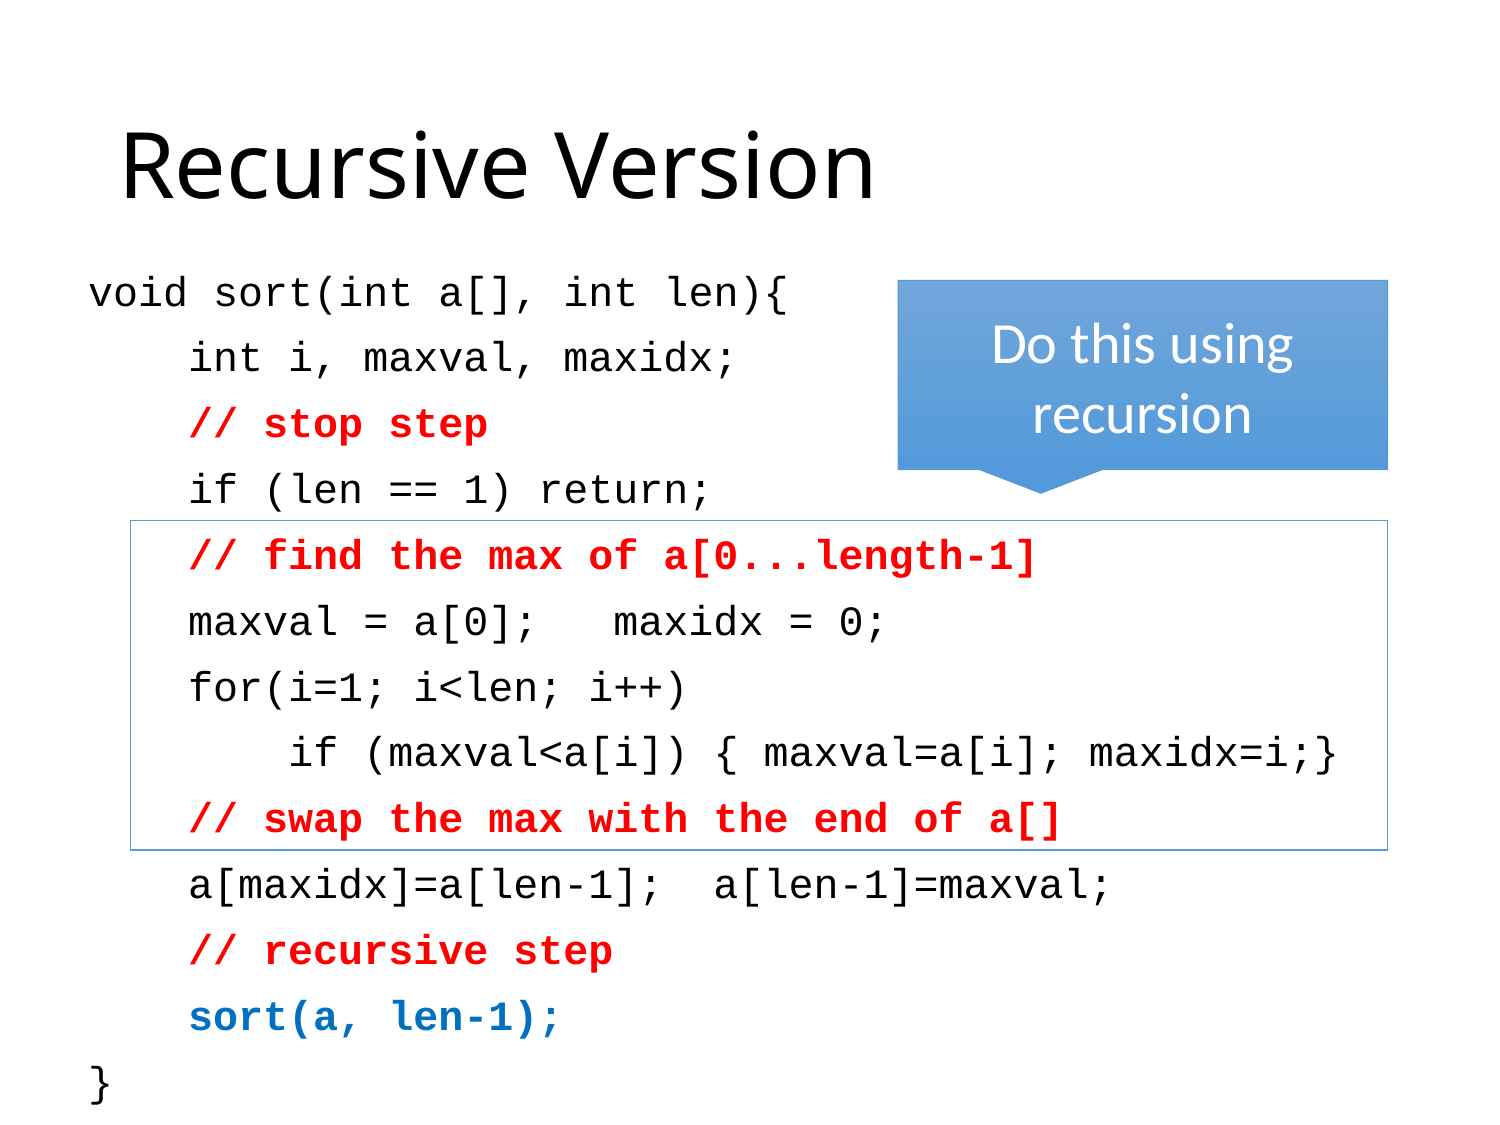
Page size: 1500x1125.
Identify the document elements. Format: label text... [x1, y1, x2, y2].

text_box [130, 520, 1388, 851]
list void sort(int a[], int len){ int i, maxval, maxidx; // stop step if (len == 1) return; // find the max of a[0...length-1] maxval = a[0]; maxidx = 0; for(i=1; i<len; i++) if (maxval<a[i]) { maxval=a[i]; maxidx=i;} // swap the max with the end of a[] a[maxidx]=a[len-1]; a[len-1]=maxval; // recursive step sort(a, len-1); } [73, 262, 1424, 1005]
title Recursive Version [103, 59, 1397, 262]
text_box Do this using recursion [897, 279, 1389, 494]
